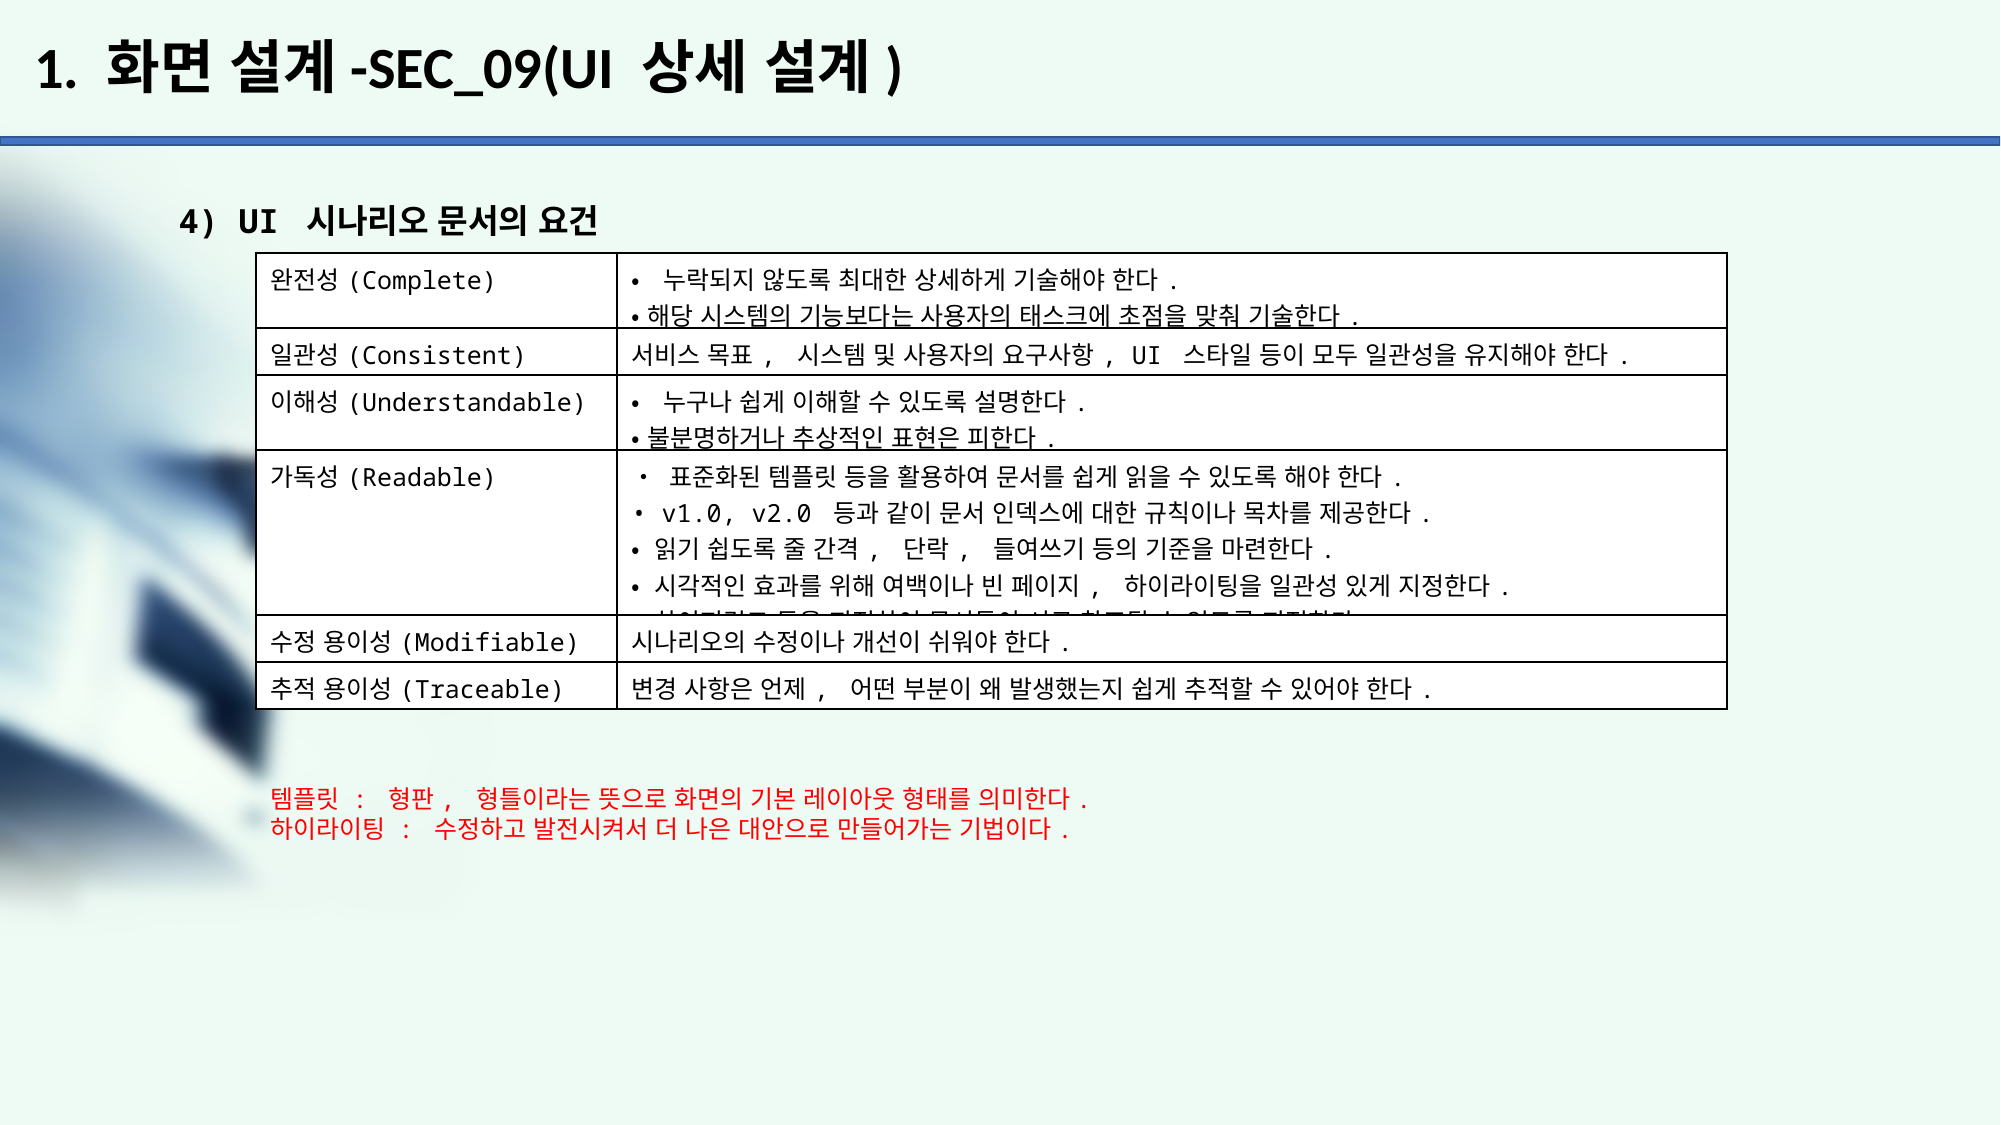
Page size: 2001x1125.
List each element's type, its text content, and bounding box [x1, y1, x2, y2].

title 1. 화면 설계-SEC_09(UI 상세 설계) [19, 14, 1745, 126]
text_box 템플릿 : 형판, 형틀이라는 뜻으로 화면의 기본 레이아웃 형태를 의미한다. 하이라이팅 : 수정하고 발전시켜서 더 나은 대안으로 만들어가는 기법이다. [255, 776, 1260, 852]
table_cell 이해성(Understandable) [257, 376, 616, 449]
table_header •누락되지 않도록 최대한 상세하게 기술해야 한다. •해당 시스템의 기능보다는 사용자의 태스크에 초점을 맞춰 기술한다. [618, 254, 1726, 327]
table_cell 추적 용이성(Traceable) [257, 663, 616, 708]
table_cell 가독성(Readable) [257, 451, 616, 614]
picture [0, 0, 2000, 136]
table_cell 시나리오의 수정이나 개선이 쉬워야 한다. [618, 616, 1726, 661]
table_cell •누구나 쉽게 이해할 수 있도록 설명한다. •불분명하거나 추상적인 표현은 피한다. [618, 376, 1726, 449]
table_cell 수정 용이성(Modifiable) [257, 616, 616, 661]
text_box 4) UI 시나리오 문서의 요건 . [163, 172, 1922, 308]
table_cell 일관성(Consistent) [257, 329, 616, 374]
picture [0, 146, 2000, 1125]
table_cell • 표준화된 템플릿 등을 활용하여 문서를 쉽게 읽을 수 있도록 해야 한다. • v1.0, v2.0 등과 같이 문서 인덱스에 대한 규칙이나 목차를 제공한다. • 읽기 쉽도록 줄 간격, 단락, 들여쓰기 등의 기준을 마련한다. • 시각적인 효과를 위해 여백이나 빈 페이지, 하이라이팅을 일관성 있게 지정한다. • 하이퍼링크 등을 지정하여 문서들이 서로 참조될 수 있도록 지정한다 [618, 451, 1726, 614]
table_cell 변경 사항은 언제, 어떤 부분이 왜 발생했는지 쉽게 추적할 수 있어야 한다. [618, 663, 1726, 708]
table_header 완전성(Complete) [257, 254, 616, 327]
table_cell 서비스 목표, 시스템 및 사용자의 요구사항, UI 스타일 등이 모두 일관성을 유지해야 한다. [618, 329, 1726, 374]
